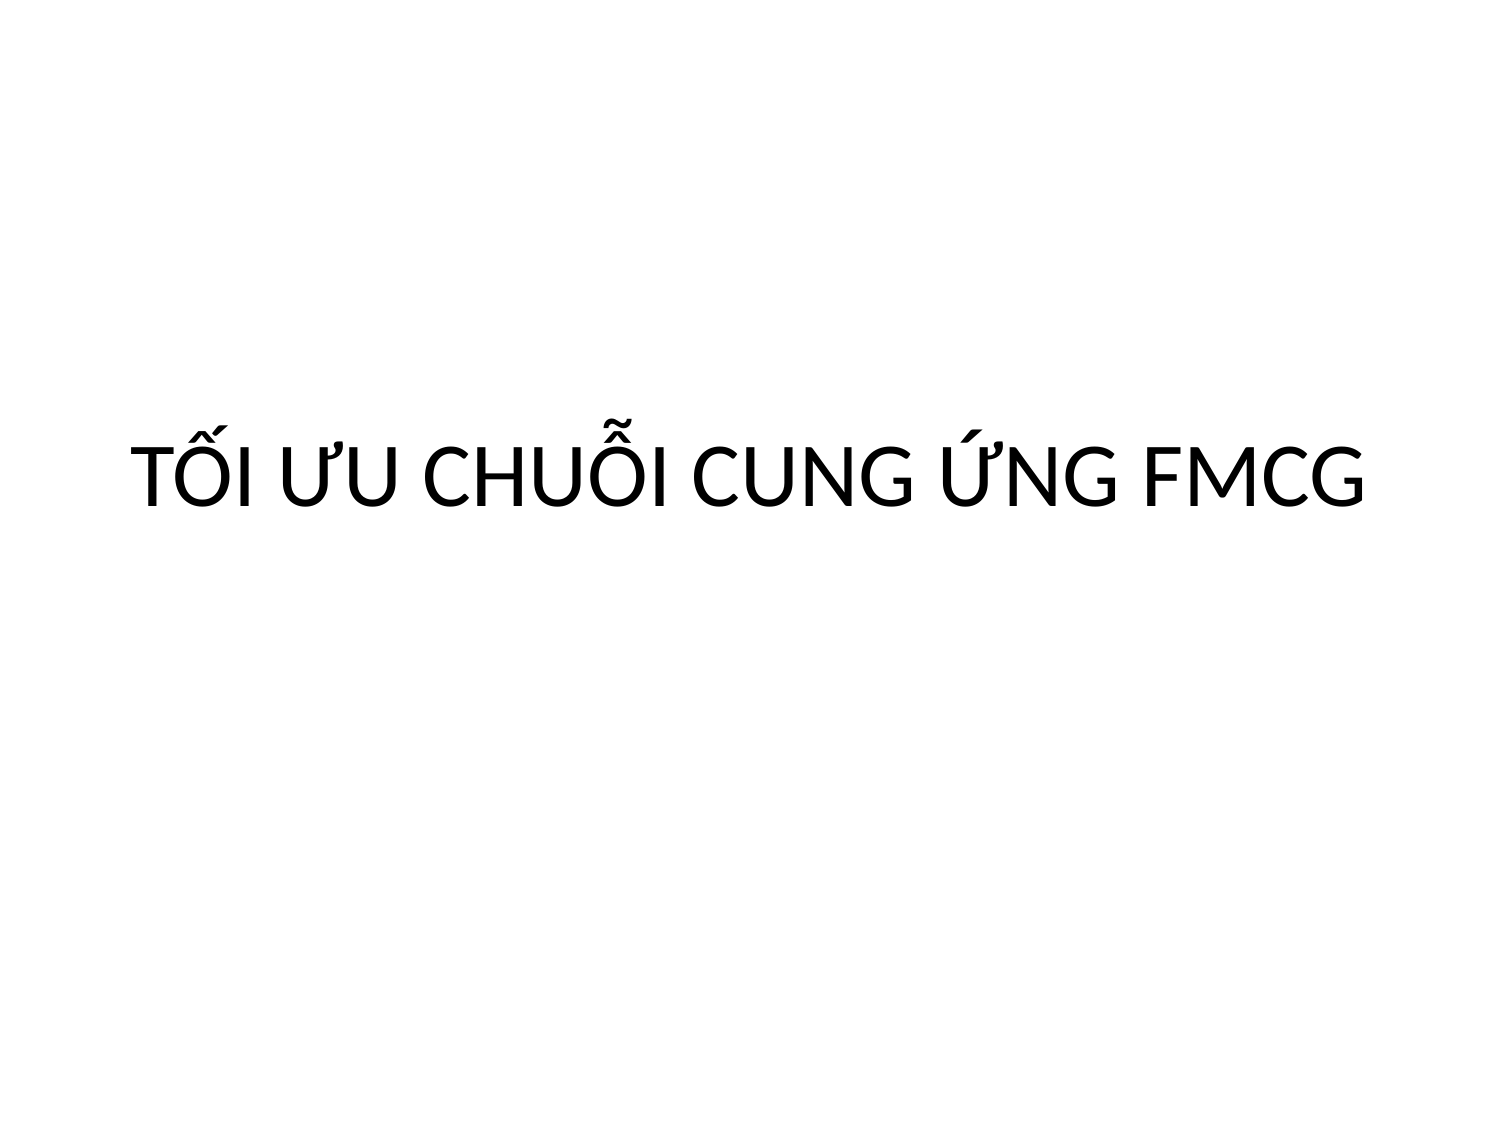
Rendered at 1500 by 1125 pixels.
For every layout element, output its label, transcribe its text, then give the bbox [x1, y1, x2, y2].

title TỐI ƯU CHUỖI CUNG ỨNG FMCG [112, 349, 1388, 591]
